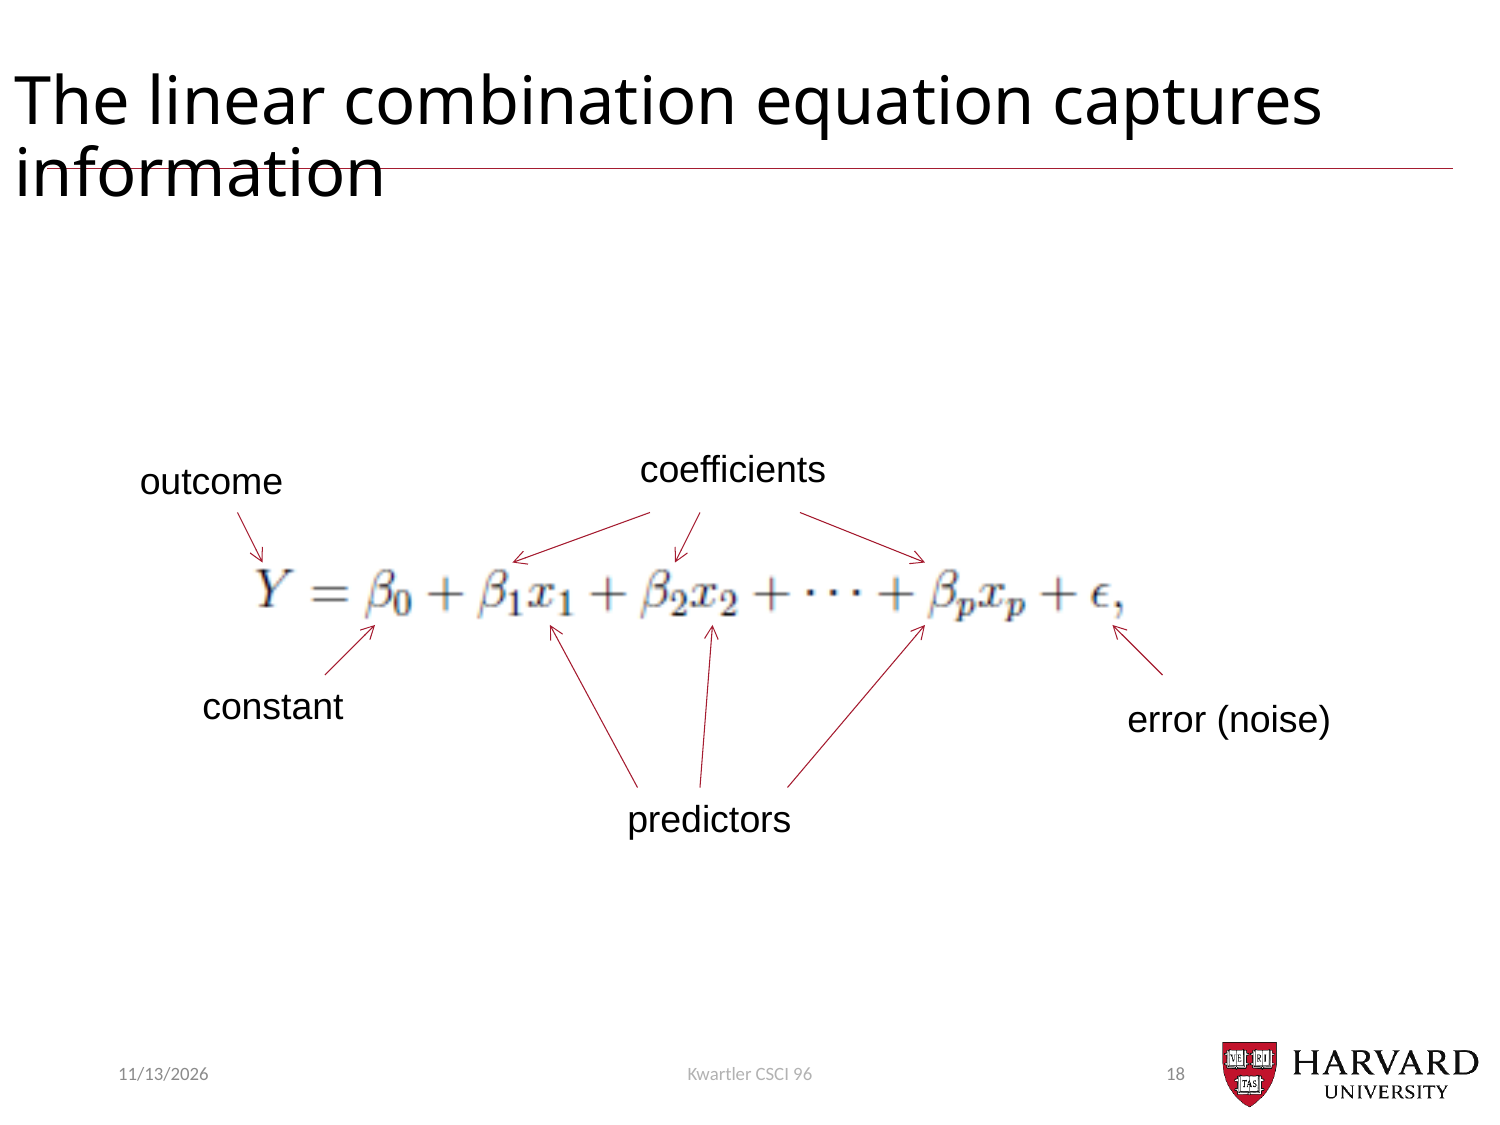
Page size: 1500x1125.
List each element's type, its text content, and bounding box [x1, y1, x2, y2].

text_box outcome [125, 449, 313, 510]
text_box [787, 624, 925, 788]
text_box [549, 624, 638, 788]
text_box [512, 512, 650, 563]
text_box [237, 512, 263, 563]
picture [1200, 1024, 1500, 1125]
text_box error (noise) [1112, 687, 1388, 748]
picture [174, 524, 1201, 663]
slide_number 18 [1059, 1042, 1200, 1103]
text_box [1112, 624, 1163, 675]
text_box coefficients [624, 437, 875, 498]
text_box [324, 624, 375, 675]
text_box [674, 512, 700, 563]
footer Kwartler CSCI 96 [496, 1042, 1004, 1103]
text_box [699, 624, 713, 788]
text_box predictors [612, 787, 875, 848]
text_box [799, 512, 926, 563]
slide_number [103, 1042, 441, 1103]
text_box constant [187, 674, 388, 735]
title The linear combination equation captures information [0, 59, 1500, 157]
